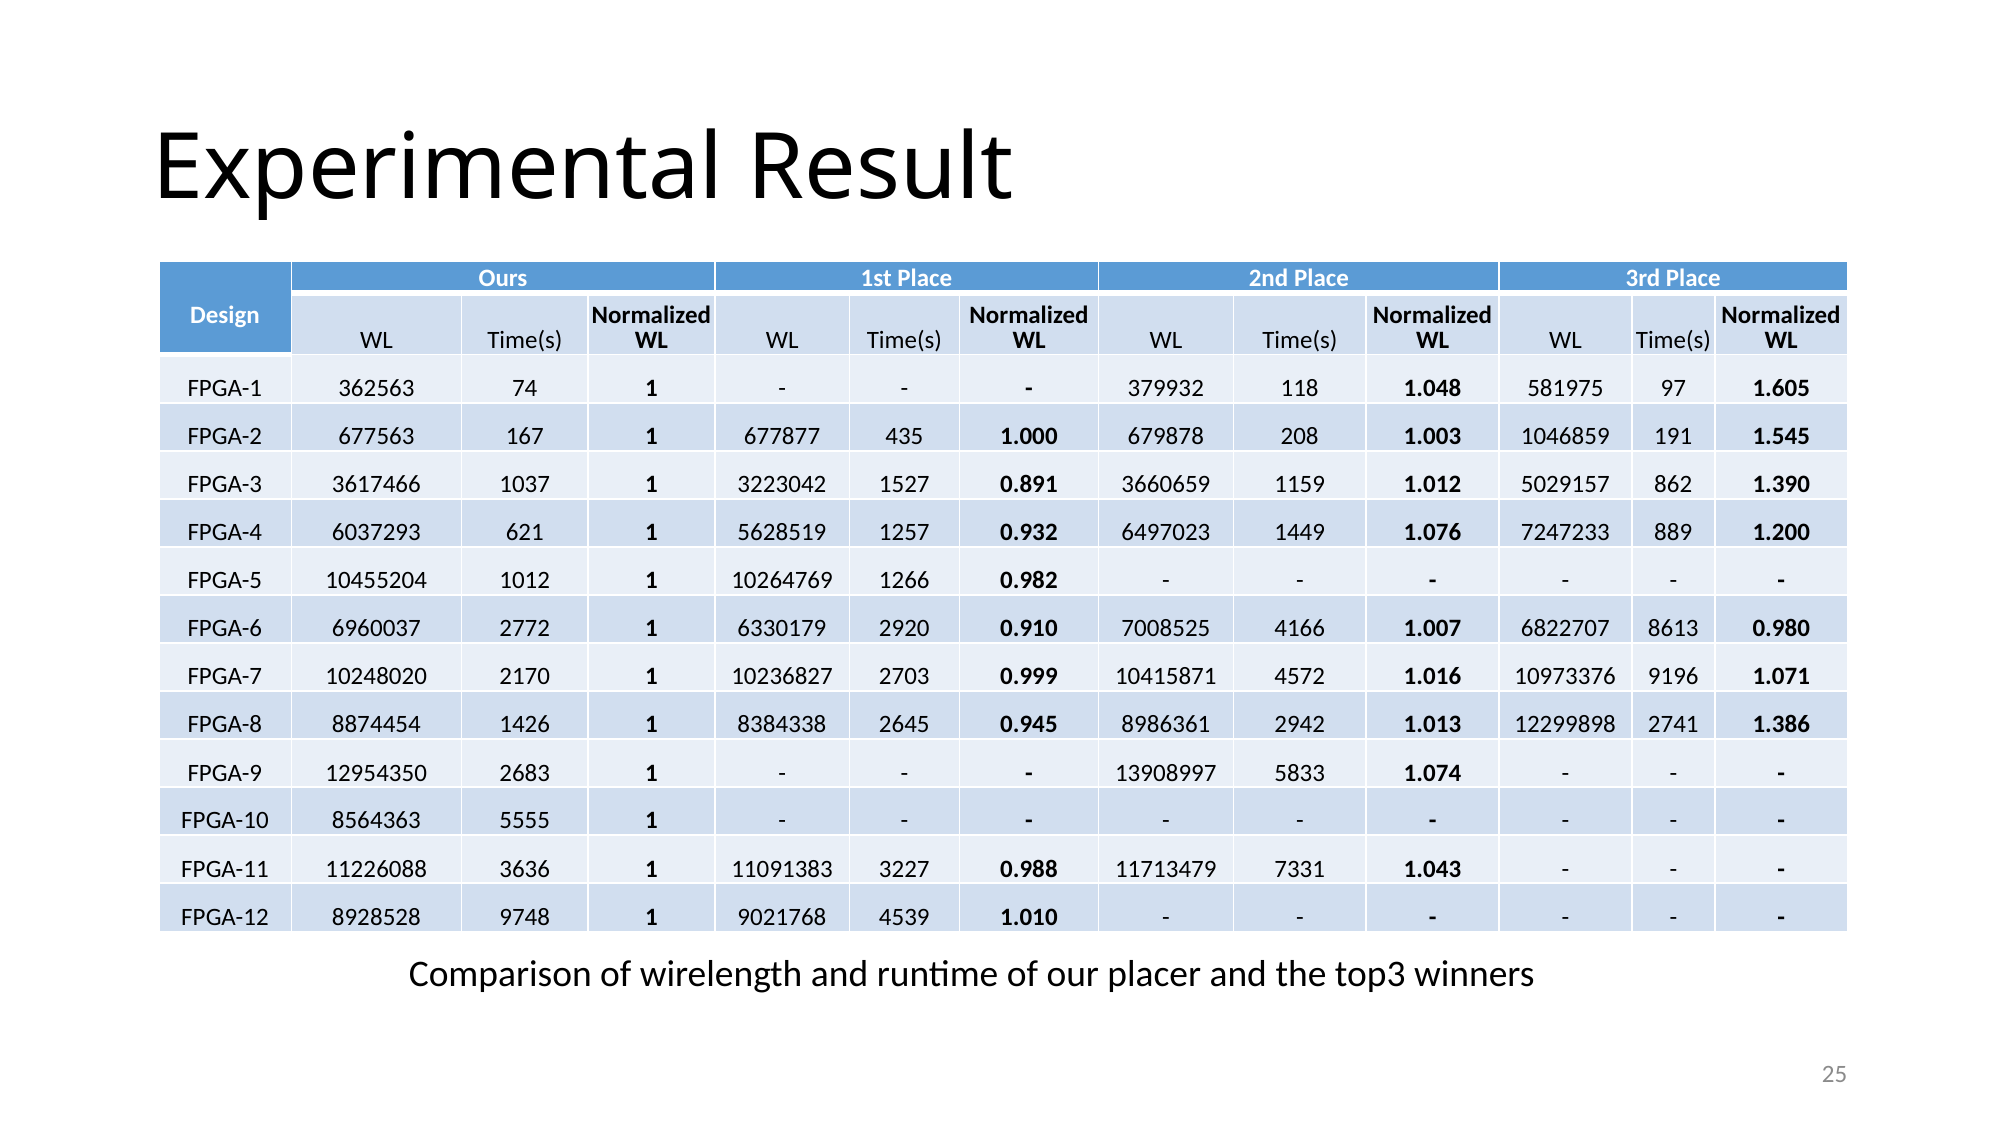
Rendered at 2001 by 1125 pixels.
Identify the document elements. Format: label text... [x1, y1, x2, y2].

table_cell 8613 [1633, 596, 1714, 642]
table_cell 1012 [462, 548, 587, 594]
table_cell 11713479 [1099, 836, 1233, 882]
table_cell 5628519 [716, 500, 849, 546]
table_cell 6960037 [292, 596, 461, 642]
table_cell 1.043 [1367, 836, 1498, 882]
table_cell 6330179 [716, 596, 849, 642]
table_cell - [1500, 884, 1631, 931]
table_cell 1 [589, 596, 714, 642]
table_cell 2703 [850, 644, 959, 690]
table_cell 2170 [462, 644, 587, 690]
table_cell 4166 [1234, 596, 1365, 642]
table_cell Normalized WL [1367, 296, 1498, 354]
table_cell 1426 [462, 692, 587, 738]
table_cell 9196 [1633, 644, 1714, 690]
table_cell FPGA-1 [160, 357, 291, 402]
table_cell 6822707 [1500, 596, 1631, 642]
table_cell 2772 [462, 596, 587, 642]
table_cell - [850, 788, 959, 834]
table_cell 1.010 [960, 884, 1098, 931]
table_cell 1 [589, 836, 714, 882]
table_cell - [960, 788, 1098, 834]
table_cell 1.000 [960, 404, 1098, 450]
table_cell WL [1500, 296, 1631, 354]
table_cell 0.982 [960, 548, 1098, 594]
table_cell 3617466 [292, 452, 461, 498]
table_cell 3223042 [716, 452, 849, 498]
table_cell 2741 [1633, 692, 1714, 738]
table_cell 362563 [292, 355, 461, 402]
table_cell - [1716, 884, 1847, 931]
table_header 3rd Place [1500, 262, 1847, 290]
table_cell FPGA-3 [160, 452, 291, 498]
table_cell 11226088 [292, 836, 461, 882]
table_cell - [1234, 884, 1365, 931]
table_cell FPGA-12 [160, 884, 291, 931]
table_cell - [1234, 788, 1365, 834]
table_cell 4572 [1234, 644, 1365, 690]
table_cell 0.988 [960, 836, 1098, 882]
table_cell FPGA-5 [160, 548, 291, 594]
table_cell 1527 [850, 452, 959, 498]
table_cell 1 [589, 788, 714, 834]
table_cell 0.932 [960, 500, 1098, 546]
slide_number 25 [1412, 1042, 1863, 1103]
table_cell 74 [462, 355, 587, 402]
table_cell 3636 [462, 836, 587, 882]
table_cell - [1633, 740, 1714, 786]
table_cell 379932 [1099, 355, 1233, 402]
table_cell 9021768 [716, 884, 849, 931]
table_cell - [960, 355, 1098, 402]
table_cell 581975 [1500, 355, 1631, 402]
table_cell FPGA-9 [160, 740, 291, 786]
table_cell - [1234, 548, 1365, 594]
table_cell 11091383 [716, 836, 849, 882]
table_cell 2920 [850, 596, 959, 642]
table_cell 7247233 [1500, 500, 1631, 546]
table_cell 1 [589, 884, 714, 931]
table_cell 1.003 [1367, 404, 1498, 450]
table_cell 191 [1633, 404, 1714, 450]
table_cell 862 [1633, 452, 1714, 498]
table_cell 1.048 [1367, 355, 1498, 402]
table_cell - [850, 740, 959, 786]
table_cell 10264769 [716, 548, 849, 594]
table_cell Normalized WL [1716, 296, 1847, 354]
table_cell - [1367, 884, 1498, 931]
table_cell 1.200 [1716, 500, 1847, 546]
table_cell FPGA-7 [160, 644, 291, 690]
table_cell 13908997 [1099, 740, 1233, 786]
table_cell FPGA-8 [160, 692, 291, 738]
table_cell 435 [850, 404, 959, 450]
table_cell WL [1099, 296, 1233, 354]
table_cell - [1500, 788, 1631, 834]
table_cell 2942 [1234, 692, 1365, 738]
table_cell 1159 [1234, 452, 1365, 498]
table_cell 1.390 [1716, 452, 1847, 498]
table_cell 889 [1633, 500, 1714, 546]
table_cell 8986361 [1099, 692, 1233, 738]
table_cell - [1099, 548, 1233, 594]
table_cell 7331 [1234, 836, 1365, 882]
table_cell Normalized WL [589, 296, 714, 354]
table_cell 1 [589, 740, 714, 786]
table_cell 1 [589, 644, 714, 690]
table_cell - [716, 788, 849, 834]
table_cell - [1633, 548, 1714, 594]
table_cell 1 [589, 692, 714, 738]
table_cell - [1633, 788, 1714, 834]
table_cell 12299898 [1500, 692, 1631, 738]
table_cell WL [716, 296, 849, 354]
table_cell 1.386 [1716, 692, 1847, 738]
table_cell 10455204 [292, 548, 461, 594]
table_cell - [1716, 740, 1847, 786]
table_cell 1037 [462, 452, 587, 498]
table_header Ours [292, 262, 714, 290]
table_cell 1 [589, 452, 714, 498]
table_cell 9748 [462, 884, 587, 931]
table_cell - [1367, 788, 1498, 834]
table_cell - [1500, 836, 1631, 882]
table_cell 2645 [850, 692, 959, 738]
table_cell 0.945 [960, 692, 1098, 738]
table_header 2nd Place [1099, 262, 1498, 290]
table_cell 8564363 [292, 788, 461, 834]
table_cell 208 [1234, 404, 1365, 450]
table_cell 10248020 [292, 644, 461, 690]
table_cell 118 [1234, 355, 1365, 402]
table_header 1st Place [716, 262, 1098, 290]
table_cell 5029157 [1500, 452, 1631, 498]
table_cell FPGA-11 [160, 836, 291, 882]
table_cell 4539 [850, 884, 959, 931]
table_cell 10415871 [1099, 644, 1233, 690]
table_cell 167 [462, 404, 587, 450]
table_cell - [1099, 884, 1233, 931]
table_cell 0.999 [960, 644, 1098, 690]
table_cell 1 [589, 548, 714, 594]
table_header Design [160, 262, 291, 352]
table_cell 621 [462, 500, 587, 546]
table_cell 1.007 [1367, 596, 1498, 642]
table_cell 1.016 [1367, 644, 1498, 690]
table_cell 10973376 [1500, 644, 1631, 690]
table_cell 8874454 [292, 692, 461, 738]
table_cell - [1500, 548, 1631, 594]
table_cell 2683 [462, 740, 587, 786]
table_cell - [1716, 836, 1847, 882]
title Experimental Result [137, 59, 1863, 278]
table_cell 8384338 [716, 692, 849, 738]
table_cell Time(s) [462, 296, 587, 354]
table_cell - [1633, 884, 1714, 931]
table_cell 12954350 [292, 740, 461, 786]
table_cell FPGA-4 [160, 500, 291, 546]
table_cell 1.074 [1367, 740, 1498, 786]
table_cell Time(s) [1234, 296, 1365, 354]
table_cell 6497023 [1099, 500, 1233, 546]
table_cell - [1367, 548, 1498, 594]
table_cell Normalized WL [960, 296, 1098, 354]
table_cell - [960, 740, 1098, 786]
table_cell 1 [589, 404, 714, 450]
table_cell 5833 [1234, 740, 1365, 786]
table_cell 1046859 [1500, 404, 1631, 450]
table_cell Time(s) [850, 296, 959, 354]
table_cell 1 [589, 500, 714, 546]
table_cell FPGA-6 [160, 596, 291, 642]
table_cell - [1716, 788, 1847, 834]
table_cell 0.910 [960, 596, 1098, 642]
table_cell FPGA-2 [160, 404, 291, 450]
table_cell 1.545 [1716, 404, 1847, 450]
table_cell - [1500, 740, 1631, 786]
table_cell 0.980 [1716, 596, 1847, 642]
table_cell 1.071 [1716, 644, 1847, 690]
table_cell 677877 [716, 404, 849, 450]
table_cell - [1633, 836, 1714, 882]
text_box Comparison of wirelength and runtime of our placer and the top3 winners [393, 941, 1552, 1002]
table_cell - [716, 740, 849, 786]
table_cell 97 [1633, 355, 1714, 402]
table_cell 1.012 [1367, 452, 1498, 498]
table_cell 0.891 [960, 452, 1098, 498]
table_cell 1257 [850, 500, 959, 546]
table_cell 5555 [462, 788, 587, 834]
table_cell 3660659 [1099, 452, 1233, 498]
table_cell FPGA-10 [160, 788, 291, 834]
table_cell - [850, 355, 959, 402]
table_cell - [1716, 548, 1847, 594]
table_cell 7008525 [1099, 596, 1233, 642]
table_cell 1266 [850, 548, 959, 594]
table_cell WL [292, 296, 461, 354]
table_cell 8928528 [292, 884, 461, 931]
table_cell 677563 [292, 404, 461, 450]
table_cell - [1099, 788, 1233, 834]
table_cell - [716, 355, 849, 402]
table_cell 6037293 [292, 500, 461, 546]
table_cell Time(s) [1633, 296, 1714, 354]
table_cell 1.076 [1367, 500, 1498, 546]
table_cell 1.605 [1716, 355, 1847, 402]
table_cell 1449 [1234, 500, 1365, 546]
table_cell 10236827 [716, 644, 849, 690]
table_cell 3227 [850, 836, 959, 882]
table_cell 1.013 [1367, 692, 1498, 738]
table_cell 679878 [1099, 404, 1233, 450]
table_cell 1 [589, 355, 714, 402]
